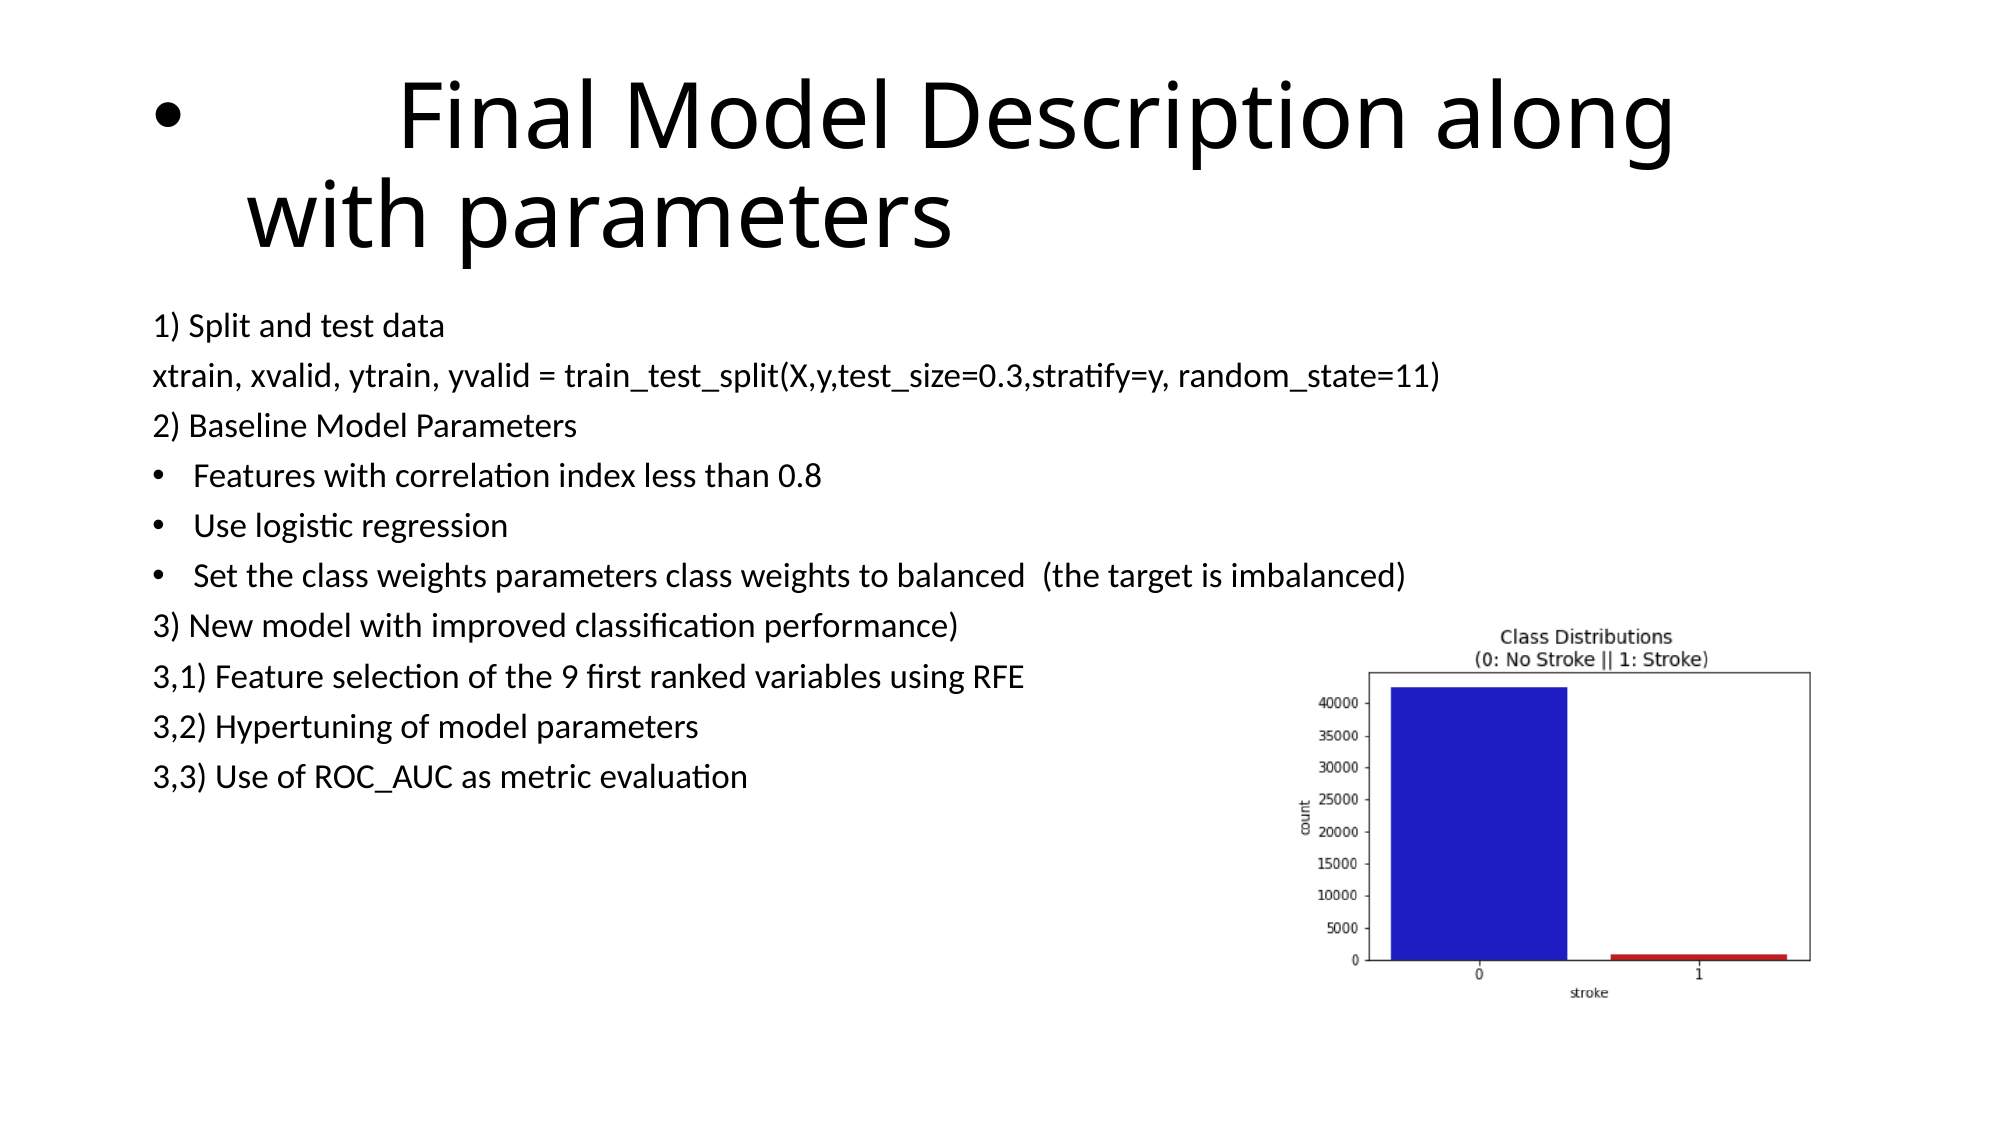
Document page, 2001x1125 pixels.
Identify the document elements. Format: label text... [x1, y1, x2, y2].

title Final Model Description along with parameters [137, 59, 1863, 278]
list 1) Split and test data xtrain, xvalid, ytrain, yvalid = train_test_split(X,y,test_size=0.3,stratify=y, random_state=11) 2) Baseline Model Parameters Features with correlation index less than 0.8 Use logistic regression Set the class weights parameters class weights to balanced (the target is imbalanced) 3) New model with improved classification performance) 3,1) Feature selection of the 9 first ranked variables using RFE 3,2) Hypertuning of model parameters 3,3) Use of ROC_AUC as metric evaluation [137, 299, 1863, 1014]
picture [1267, 622, 1838, 1014]
